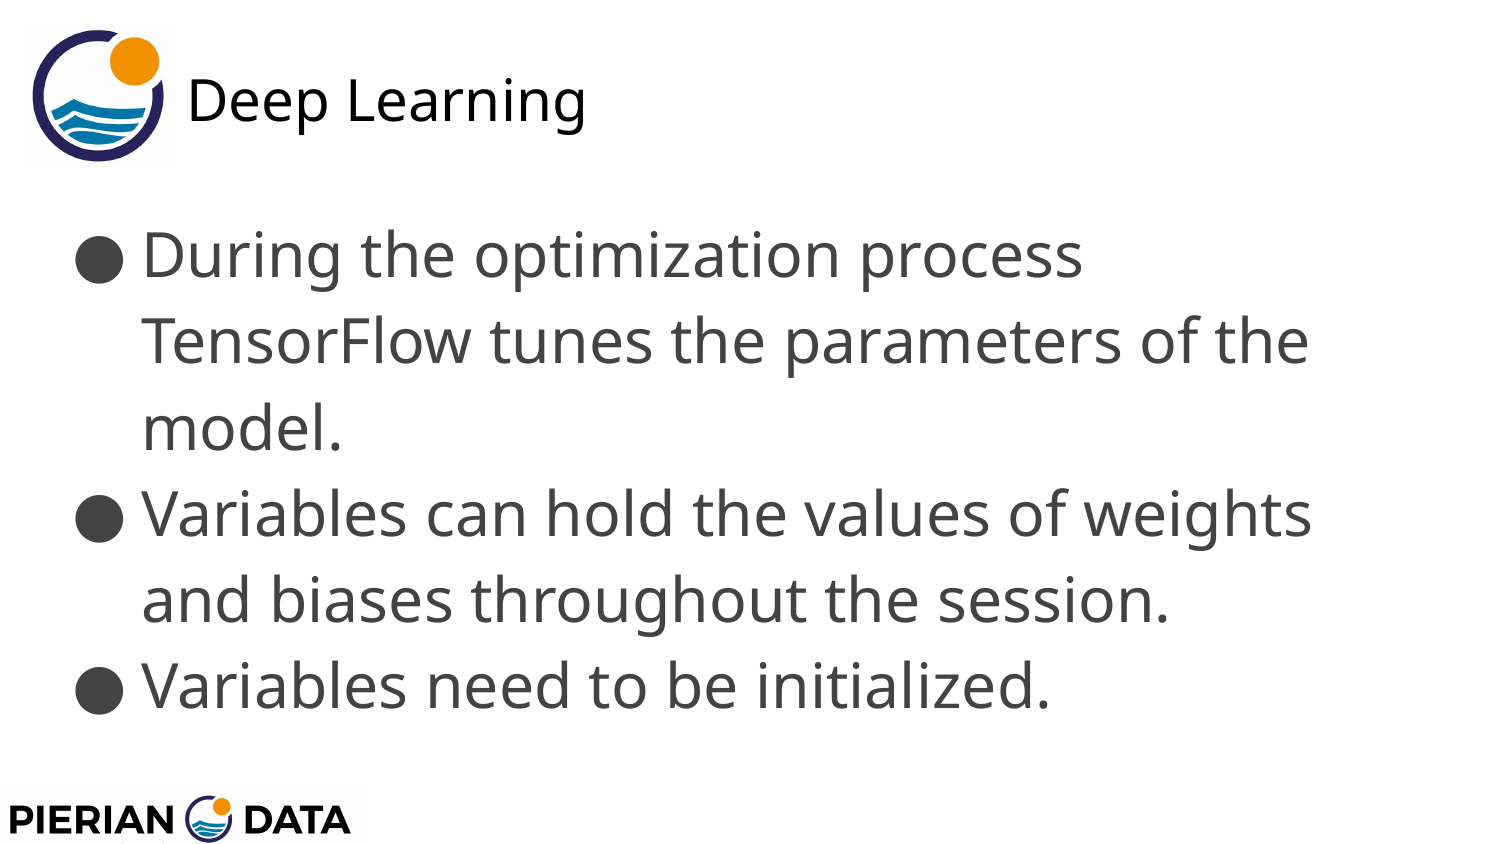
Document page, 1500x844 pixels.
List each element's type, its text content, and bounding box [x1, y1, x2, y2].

title Deep Learning [176, 48, 1449, 143]
picture [0, 787, 368, 844]
list During the optimization process TensorFlow tunes the parameters of the model. Variables can hold the values of weights and biases throughout the session. Variables need to be initialized. [51, 189, 1449, 750]
picture [24, 24, 172, 167]
